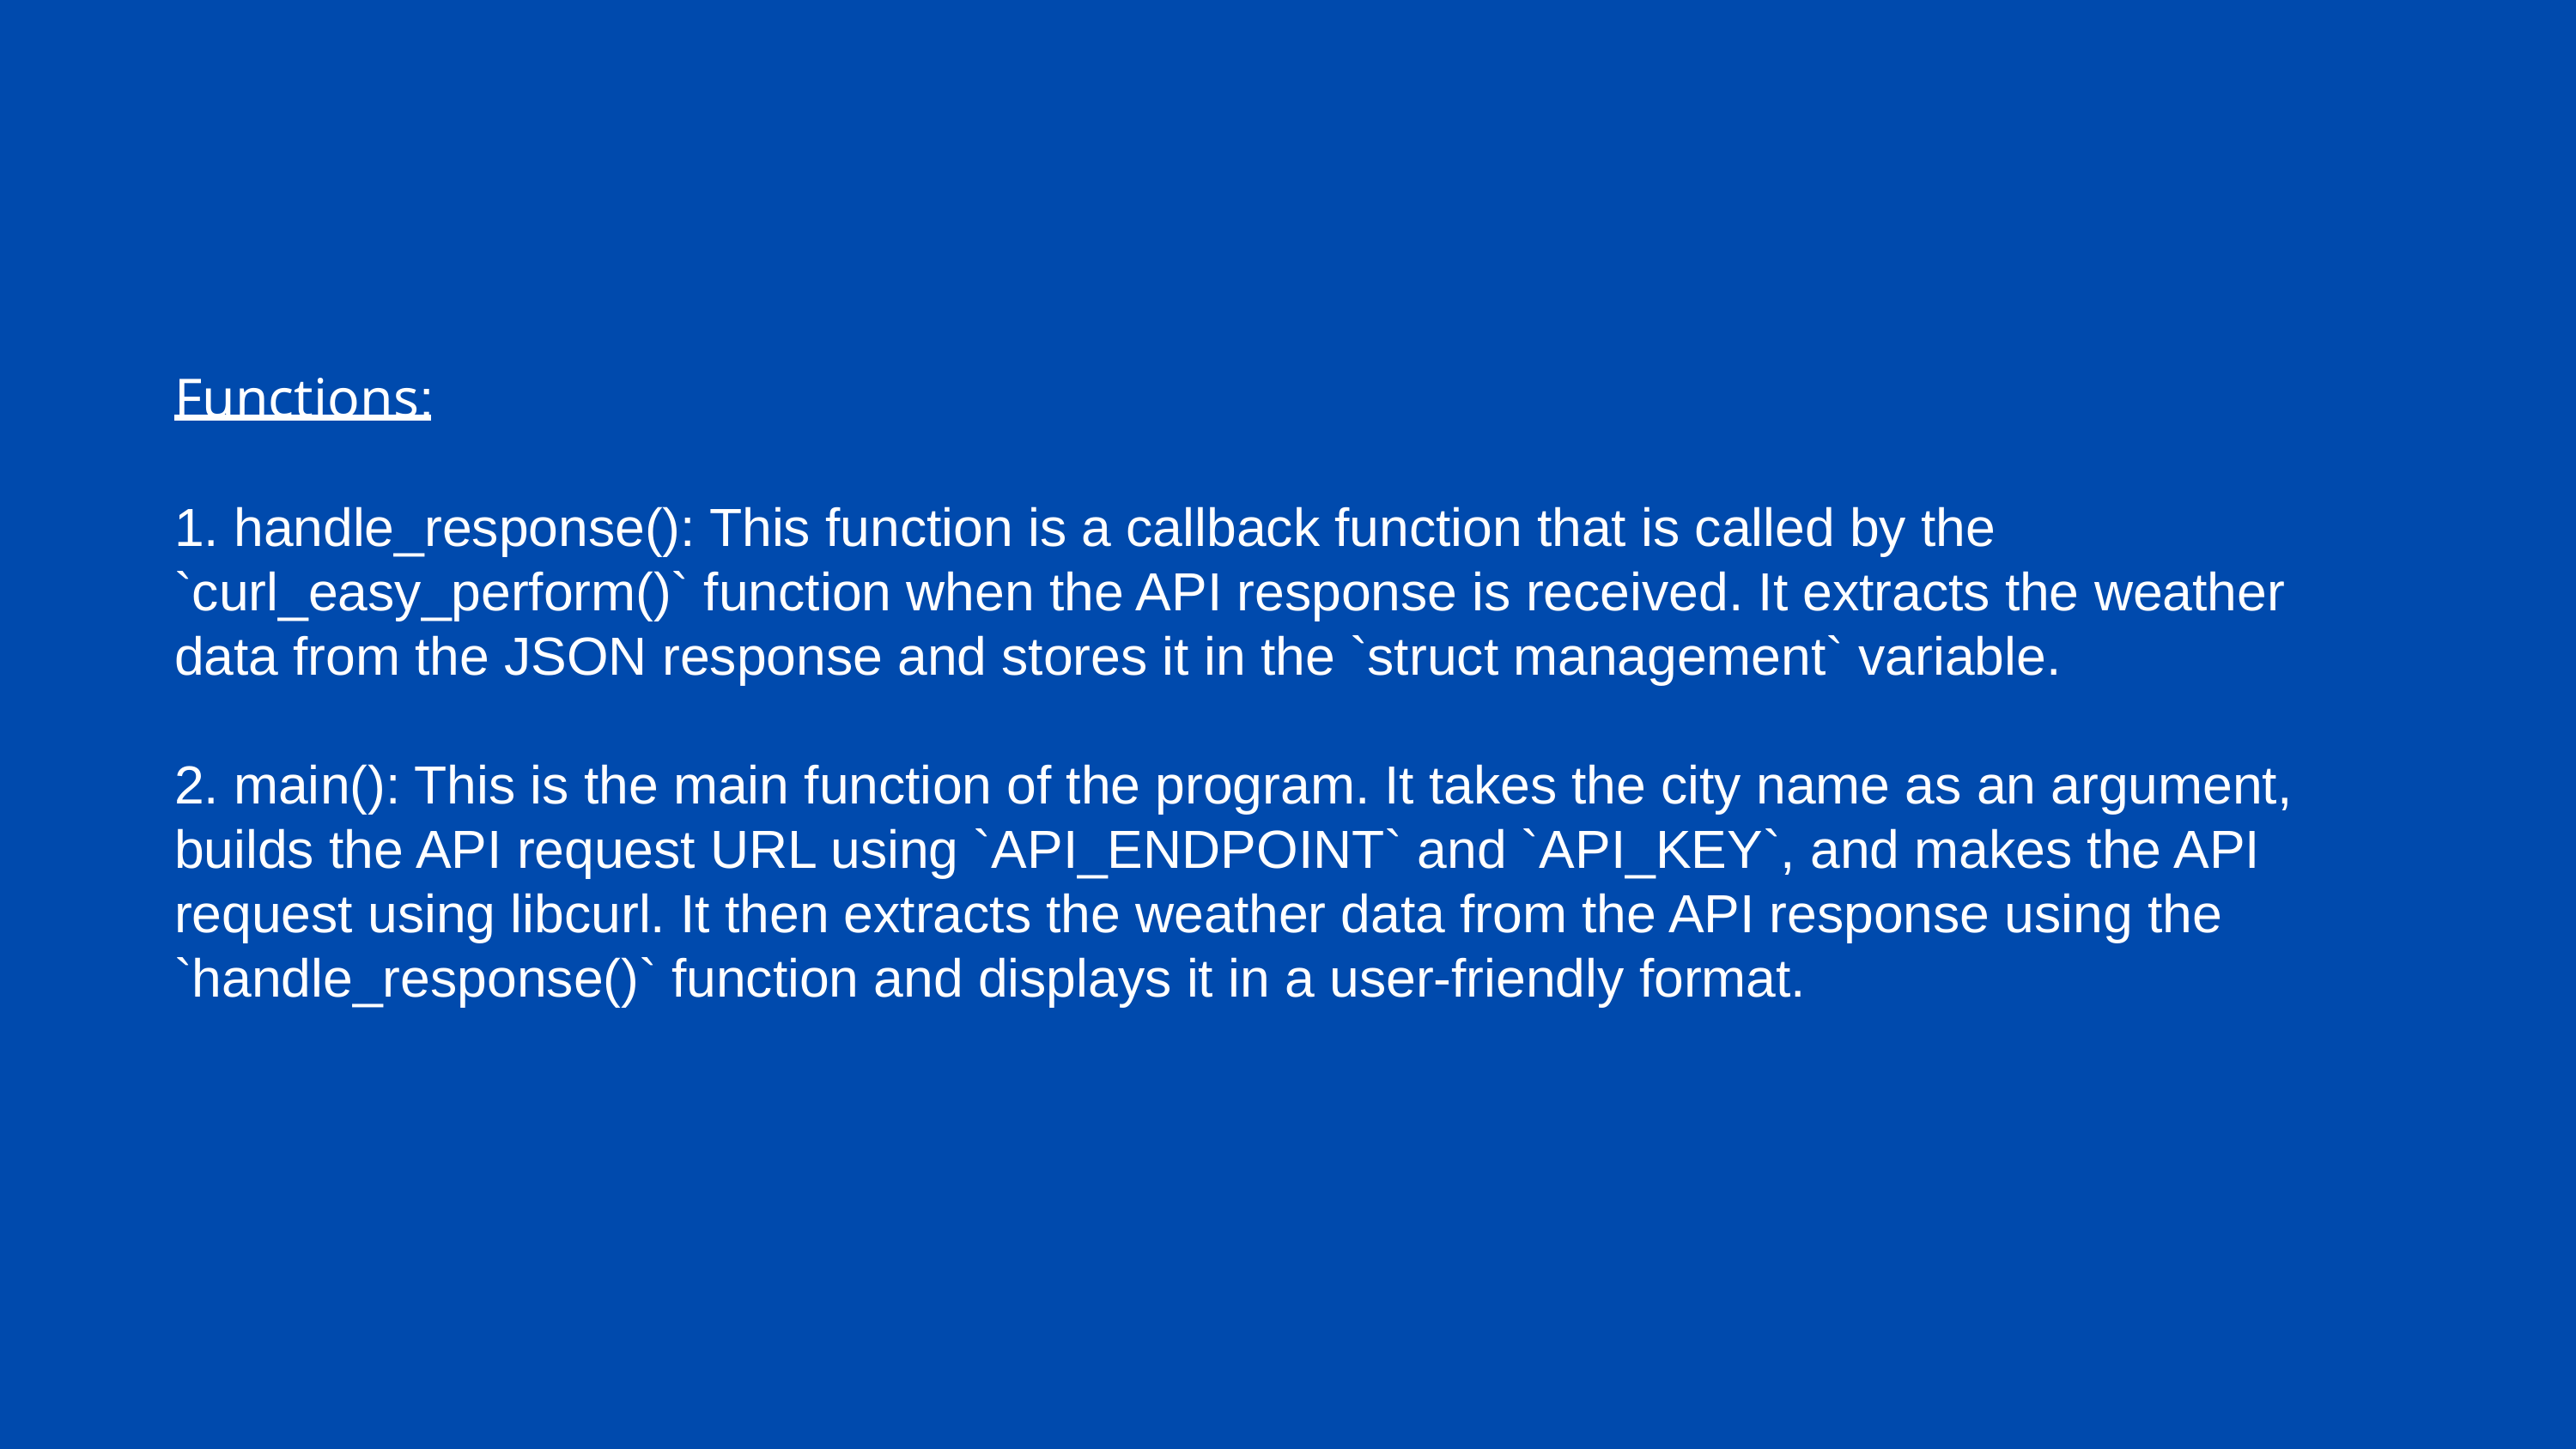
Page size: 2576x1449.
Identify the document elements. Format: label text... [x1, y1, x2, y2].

text_box Functions: 1. handle_response(): This function is a callback function that is called by the `curl_easy_perform()` function when the API response is received. It extracts the weather data from the JSON response and stores it in the `struct management` variable. 2. main(): This is the main function of the program. It takes the city name as an argument, builds the API request URL using `API_ENDPOINT` and `API_KEY`, and makes the API request using libcurl. It then extracts the weather data from the API response using the `handle_response()` function and displays it in a user-friendly format. [174, 364, 2299, 1009]
picture [173, 415, 431, 421]
